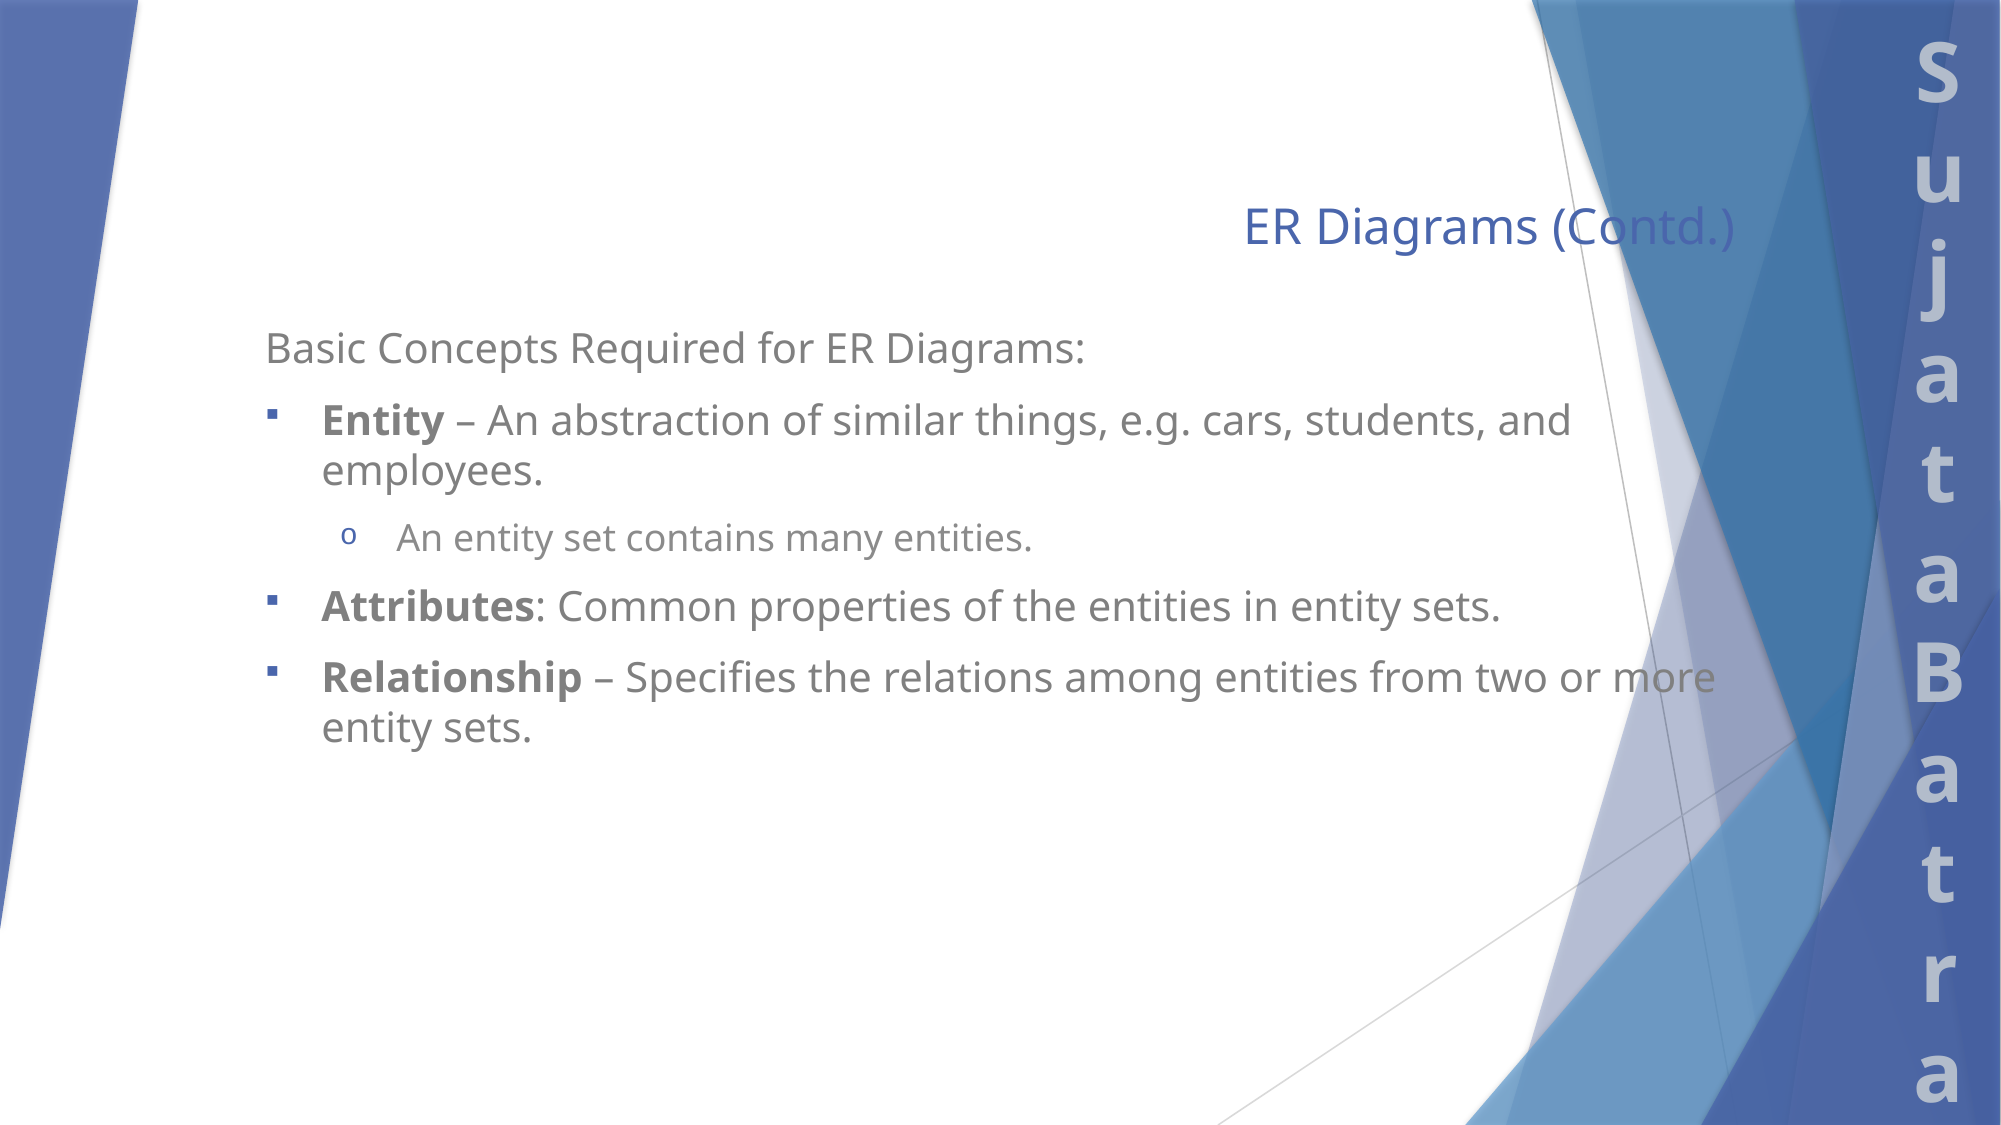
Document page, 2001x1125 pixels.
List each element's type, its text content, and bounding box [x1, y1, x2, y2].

subtitle Basic Concepts Required for ER Diagrams: Entity – An abstraction of similar things, e.g. cars, students, and employees. An entity set contains many entities. Attributes: Common properties of the entities in entity sets. Relationship – Specifies the relations among entities from two or more entity sets. [249, 314, 1750, 863]
title ER Diagrams (Contd.) [249, 186, 1750, 314]
